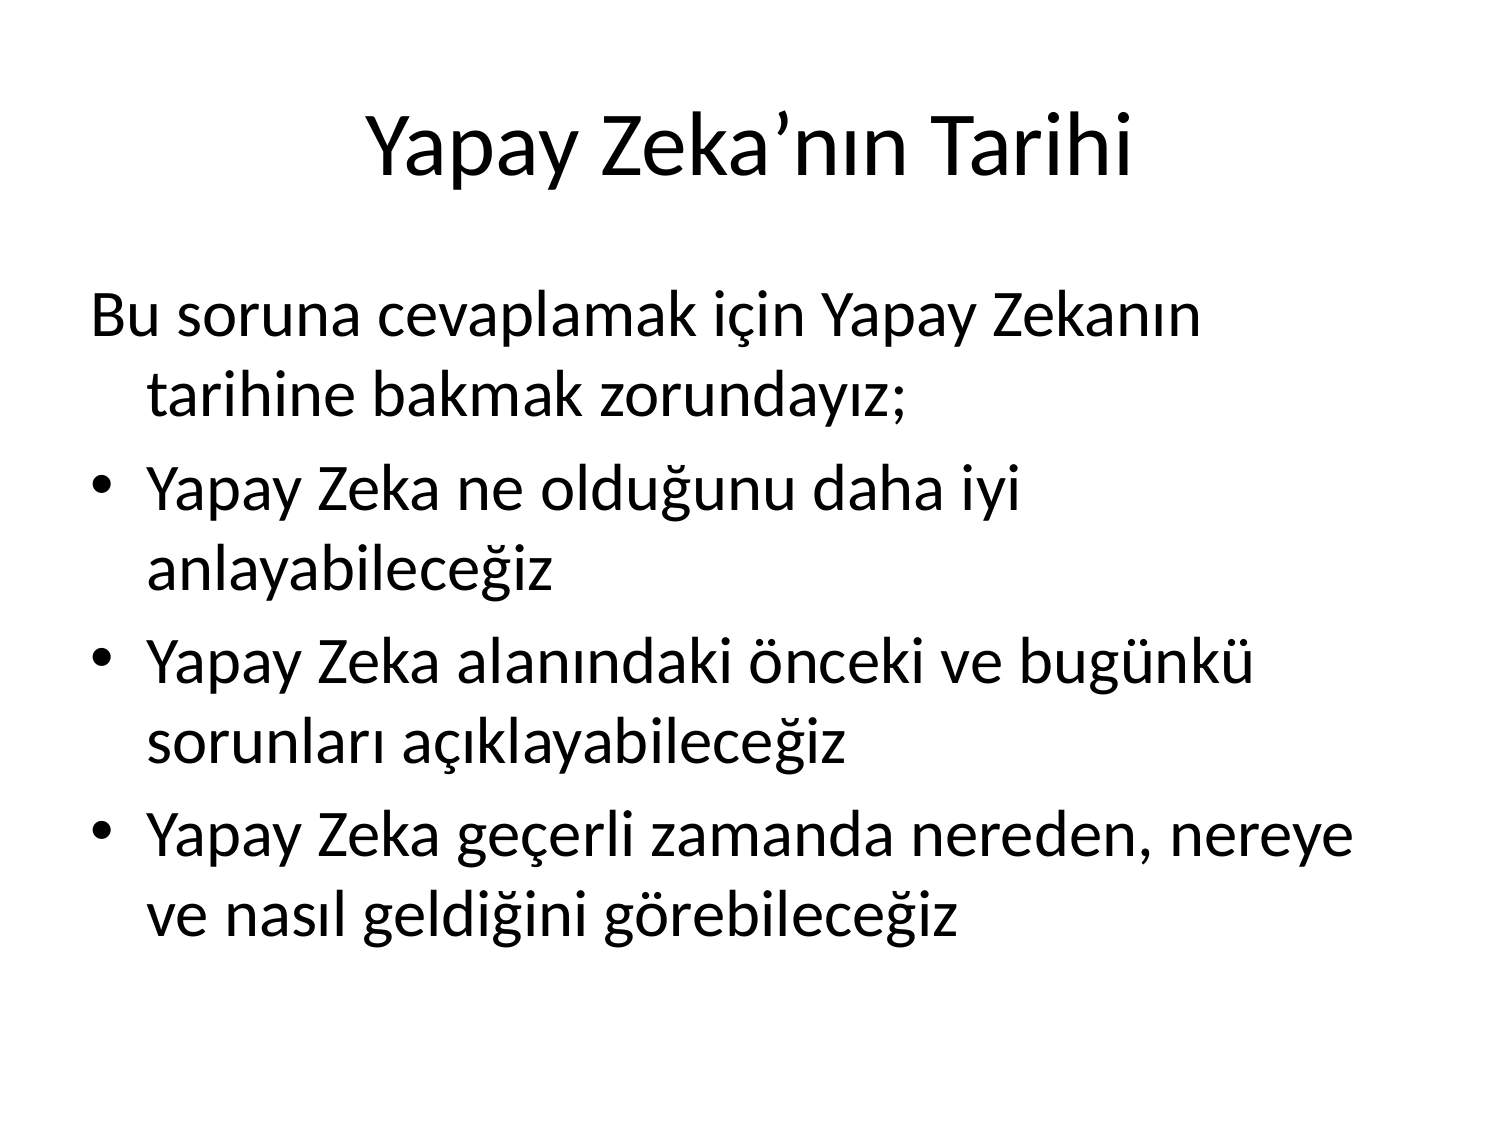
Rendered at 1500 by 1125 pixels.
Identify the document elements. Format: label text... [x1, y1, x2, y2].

list Bu soruna cevaplamak için Yapay Zekanın tarihine bakmak zorundayız; Yapay Zeka ne olduğunu daha iyi anlayabileceğiz Yapay Zeka alanındaki önceki ve bugünkü sorunları açıklayabileceğiz Yapay Zeka geçerli zamanda nereden, nereye ve nasıl geldiğini görebileceğiz [75, 262, 1425, 1005]
title Yapay Zeka’nın Tarihi [75, 45, 1425, 233]
